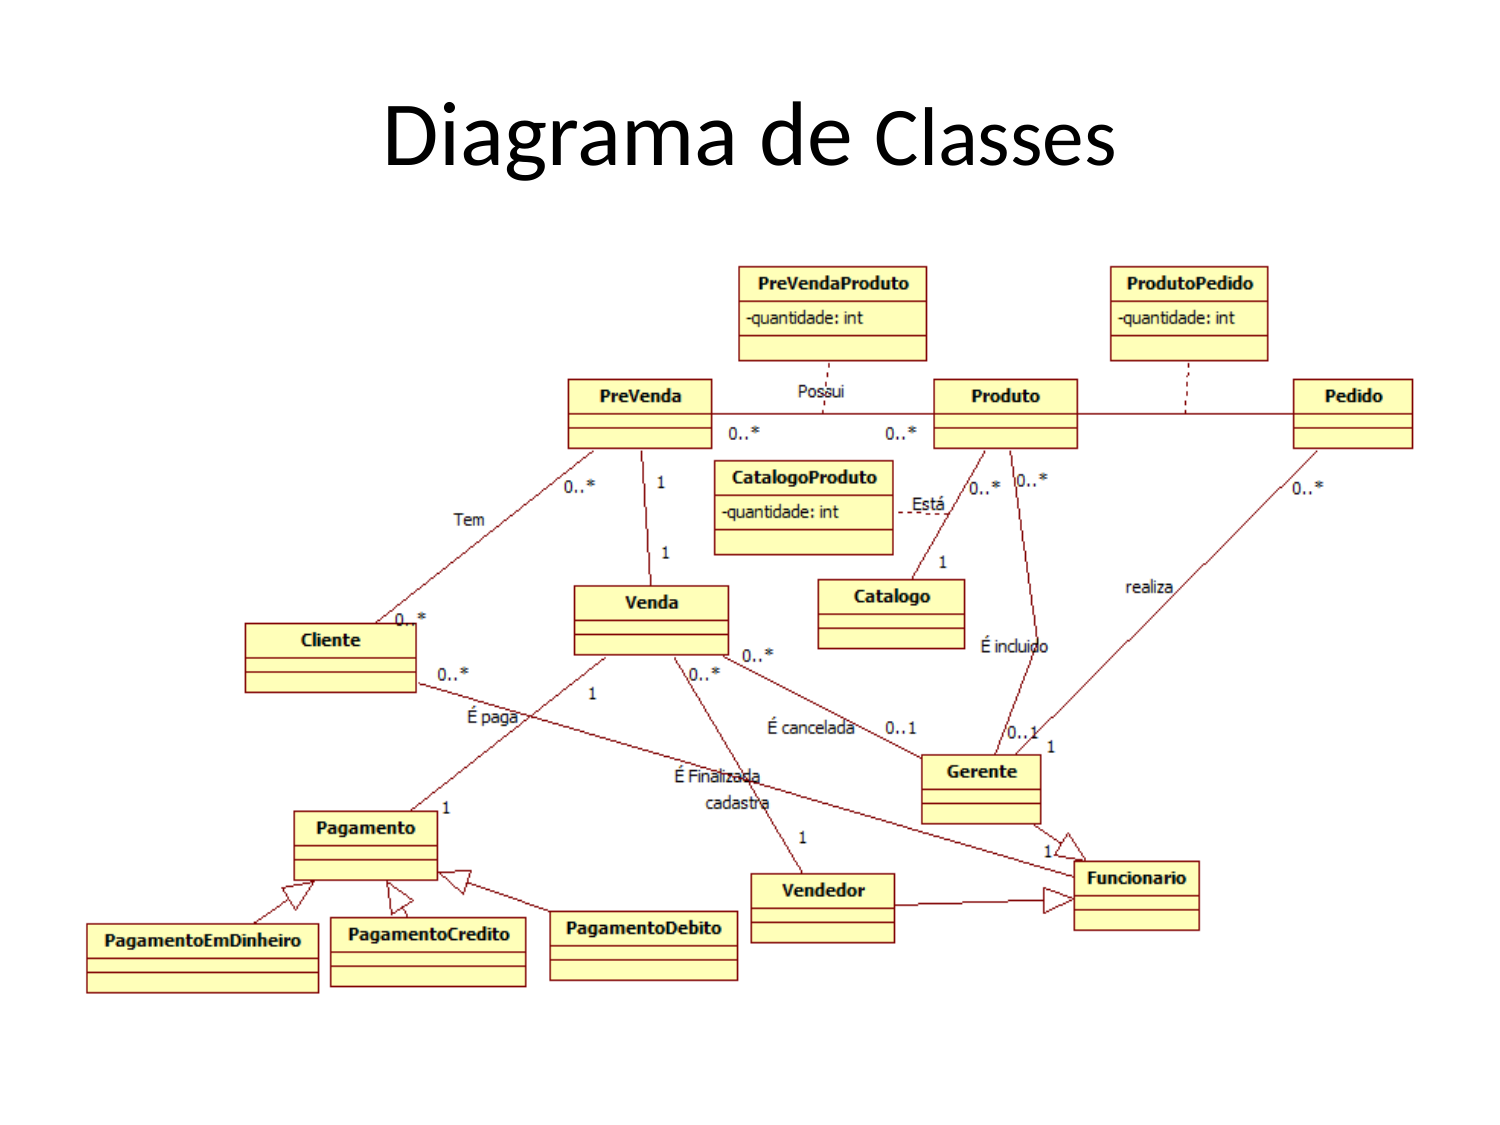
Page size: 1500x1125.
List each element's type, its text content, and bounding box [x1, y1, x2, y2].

title Diagrama de Classes [75, 44, 1425, 213]
text_box [56, 235, 1444, 1022]
